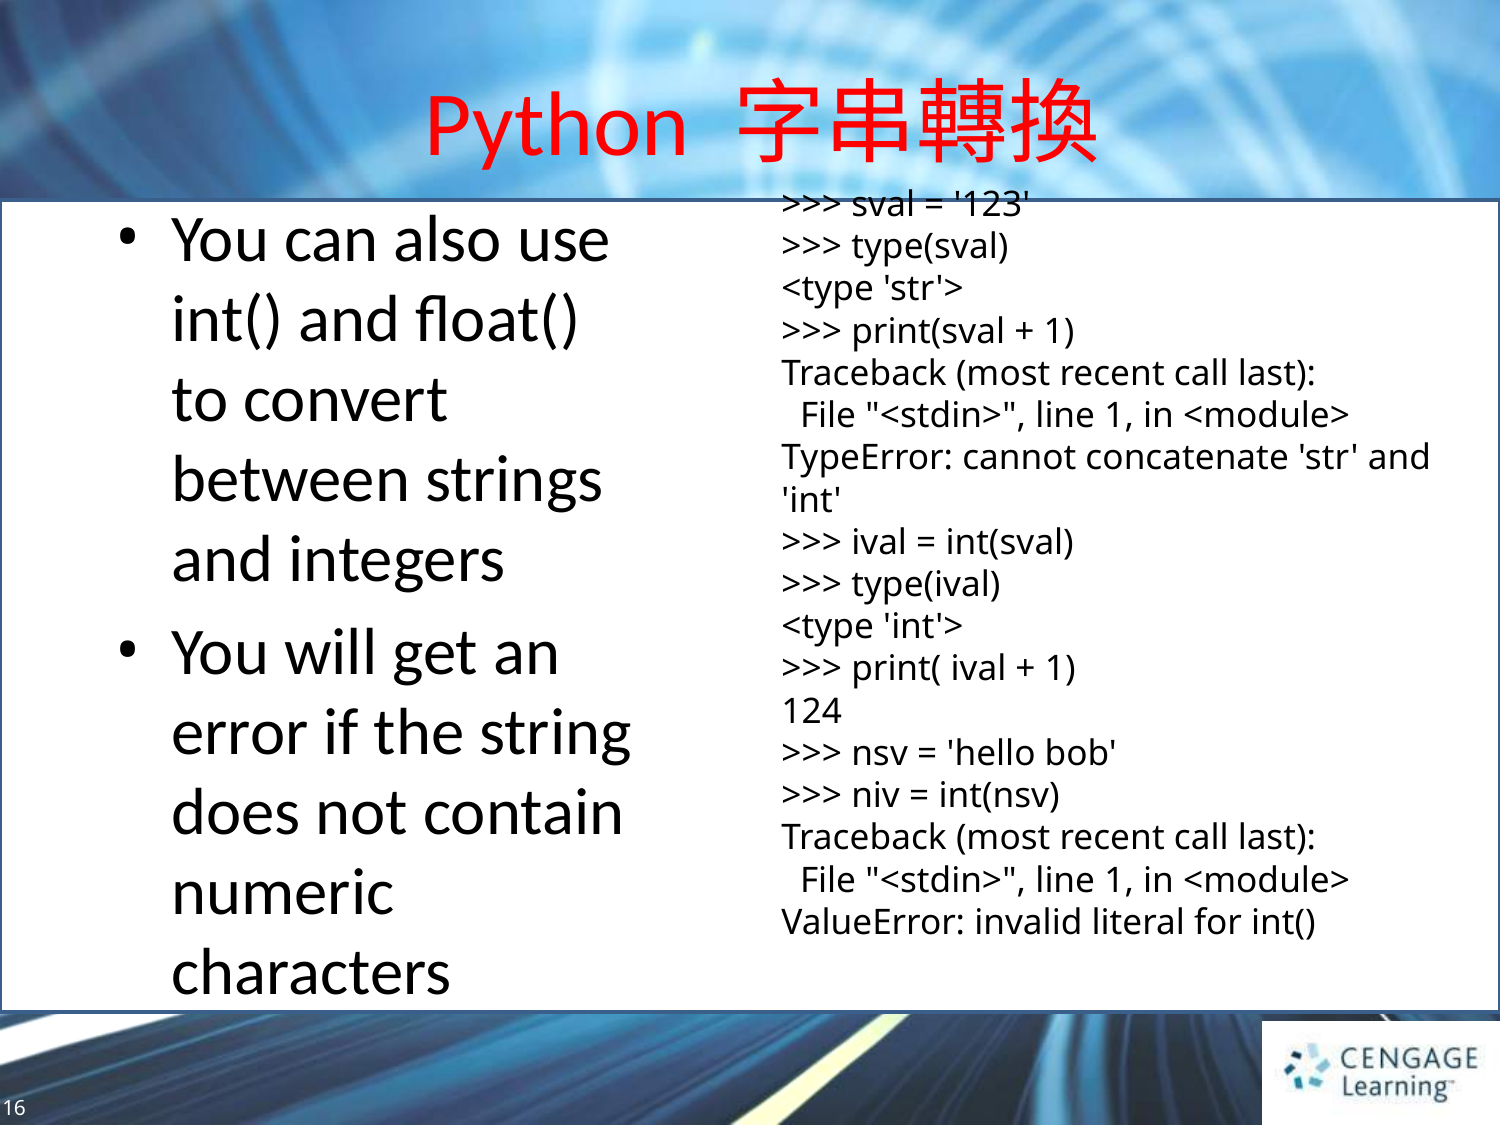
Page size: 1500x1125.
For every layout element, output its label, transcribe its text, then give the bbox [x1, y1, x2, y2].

list You can also use int() and float() to convert between strings and integers You will get an error if the string does not contain numeric characters [87, 187, 656, 714]
text_box >>> sval = '123' >>> type(sval) <type 'str'> >>> print(sval + 1) Traceback (most recent call last): File "<stdin>", line 1, in <module> TypeError: cannot concatenate 'str' and 'int' >>> ival = int(sval) >>> type(ival) <type 'int'> >>> print( ival + 1) 124 >>> nsv = 'hello bob' >>> niv = int(nsv) Traceback (most recent call last): File "<stdin>", line 1, in <module> ValueError: invalid literal for int() [781, 207, 1460, 915]
title Python 字串轉換 [237, 12, 1288, 225]
picture [1262, 1021, 1500, 1125]
